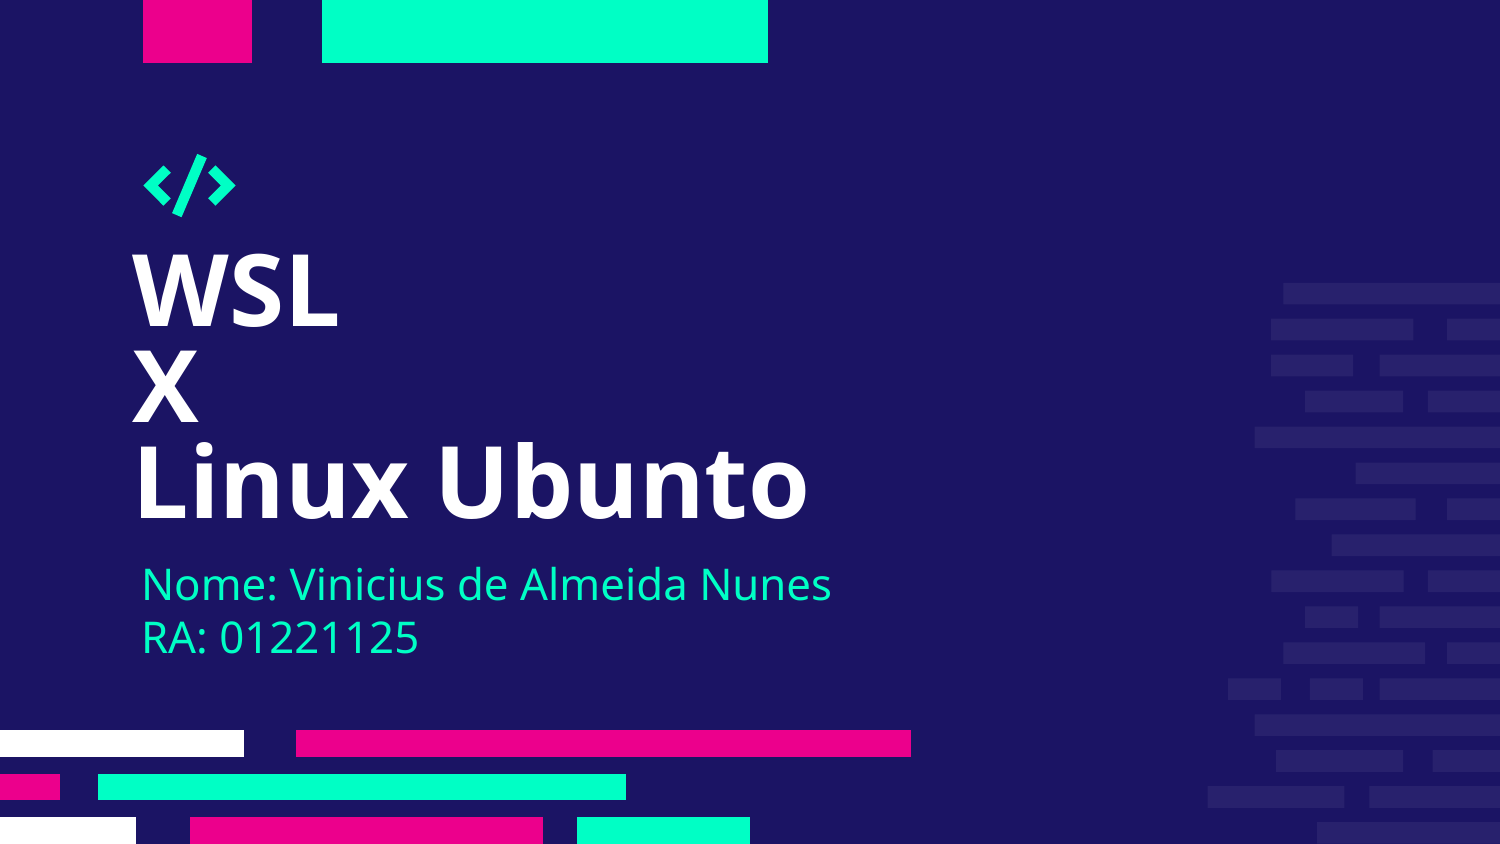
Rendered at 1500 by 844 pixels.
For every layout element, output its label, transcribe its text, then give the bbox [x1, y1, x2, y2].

title WSL X Linux Ubunto [117, 239, 1500, 538]
subtitle Nome: Vinicius de Almeida Nunes RA: 01221125 [126, 557, 1500, 688]
